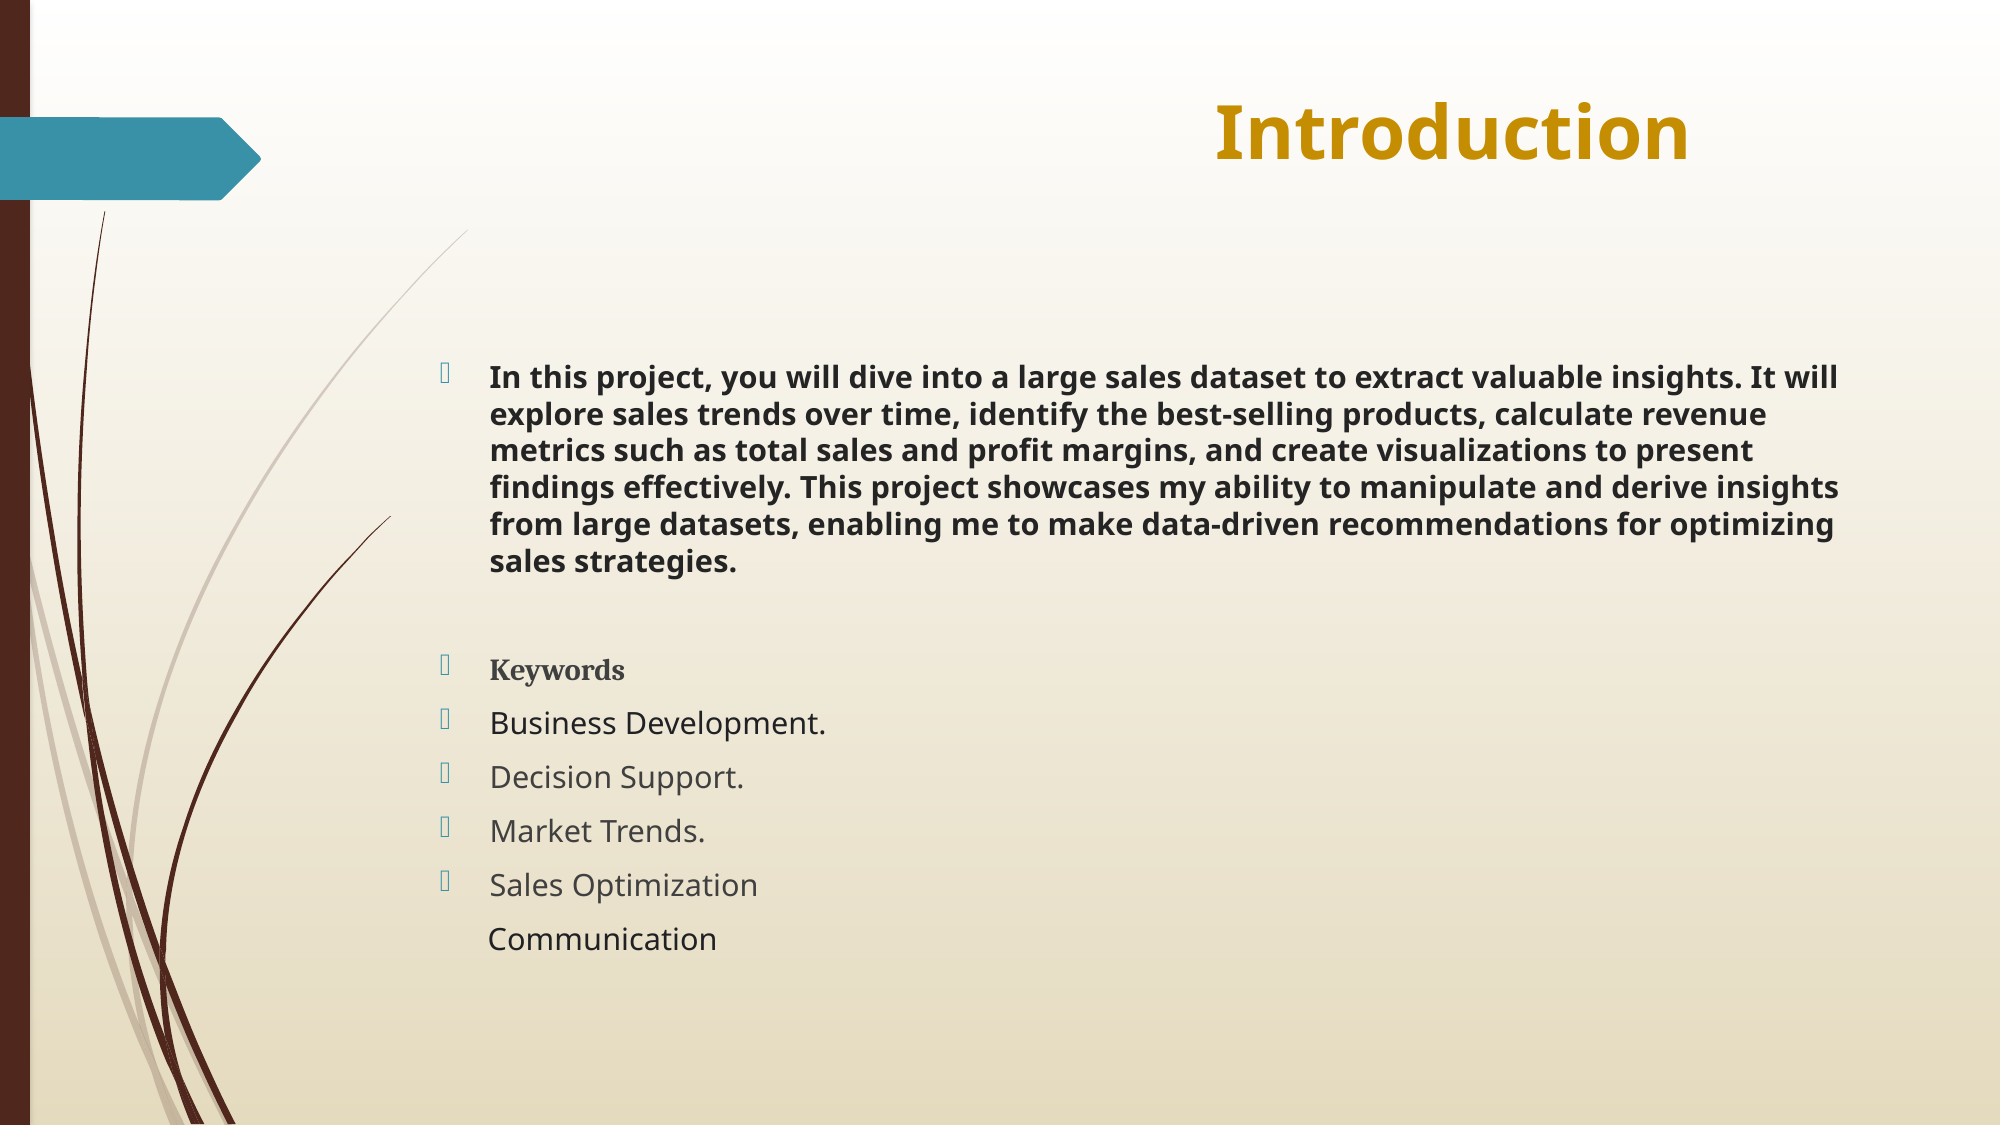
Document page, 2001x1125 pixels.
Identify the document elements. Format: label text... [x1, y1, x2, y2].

list In this project, you will dive into a large sales dataset to extract valuable insights. It will explore sales trends over time, identify the best-selling products, calculate revenue metrics such as total sales and profit margins, and create visualizations to present findings effectively. This project showcases my ability to manipulate and derive insights from large datasets, enabling me to make data-driven recommendations for optimizing sales strategies. Keywords Business Development. Decision Support. Market Trends. Sales Optimization Communication [424, 350, 1888, 970]
title Introduction [300, 76, 1763, 287]
